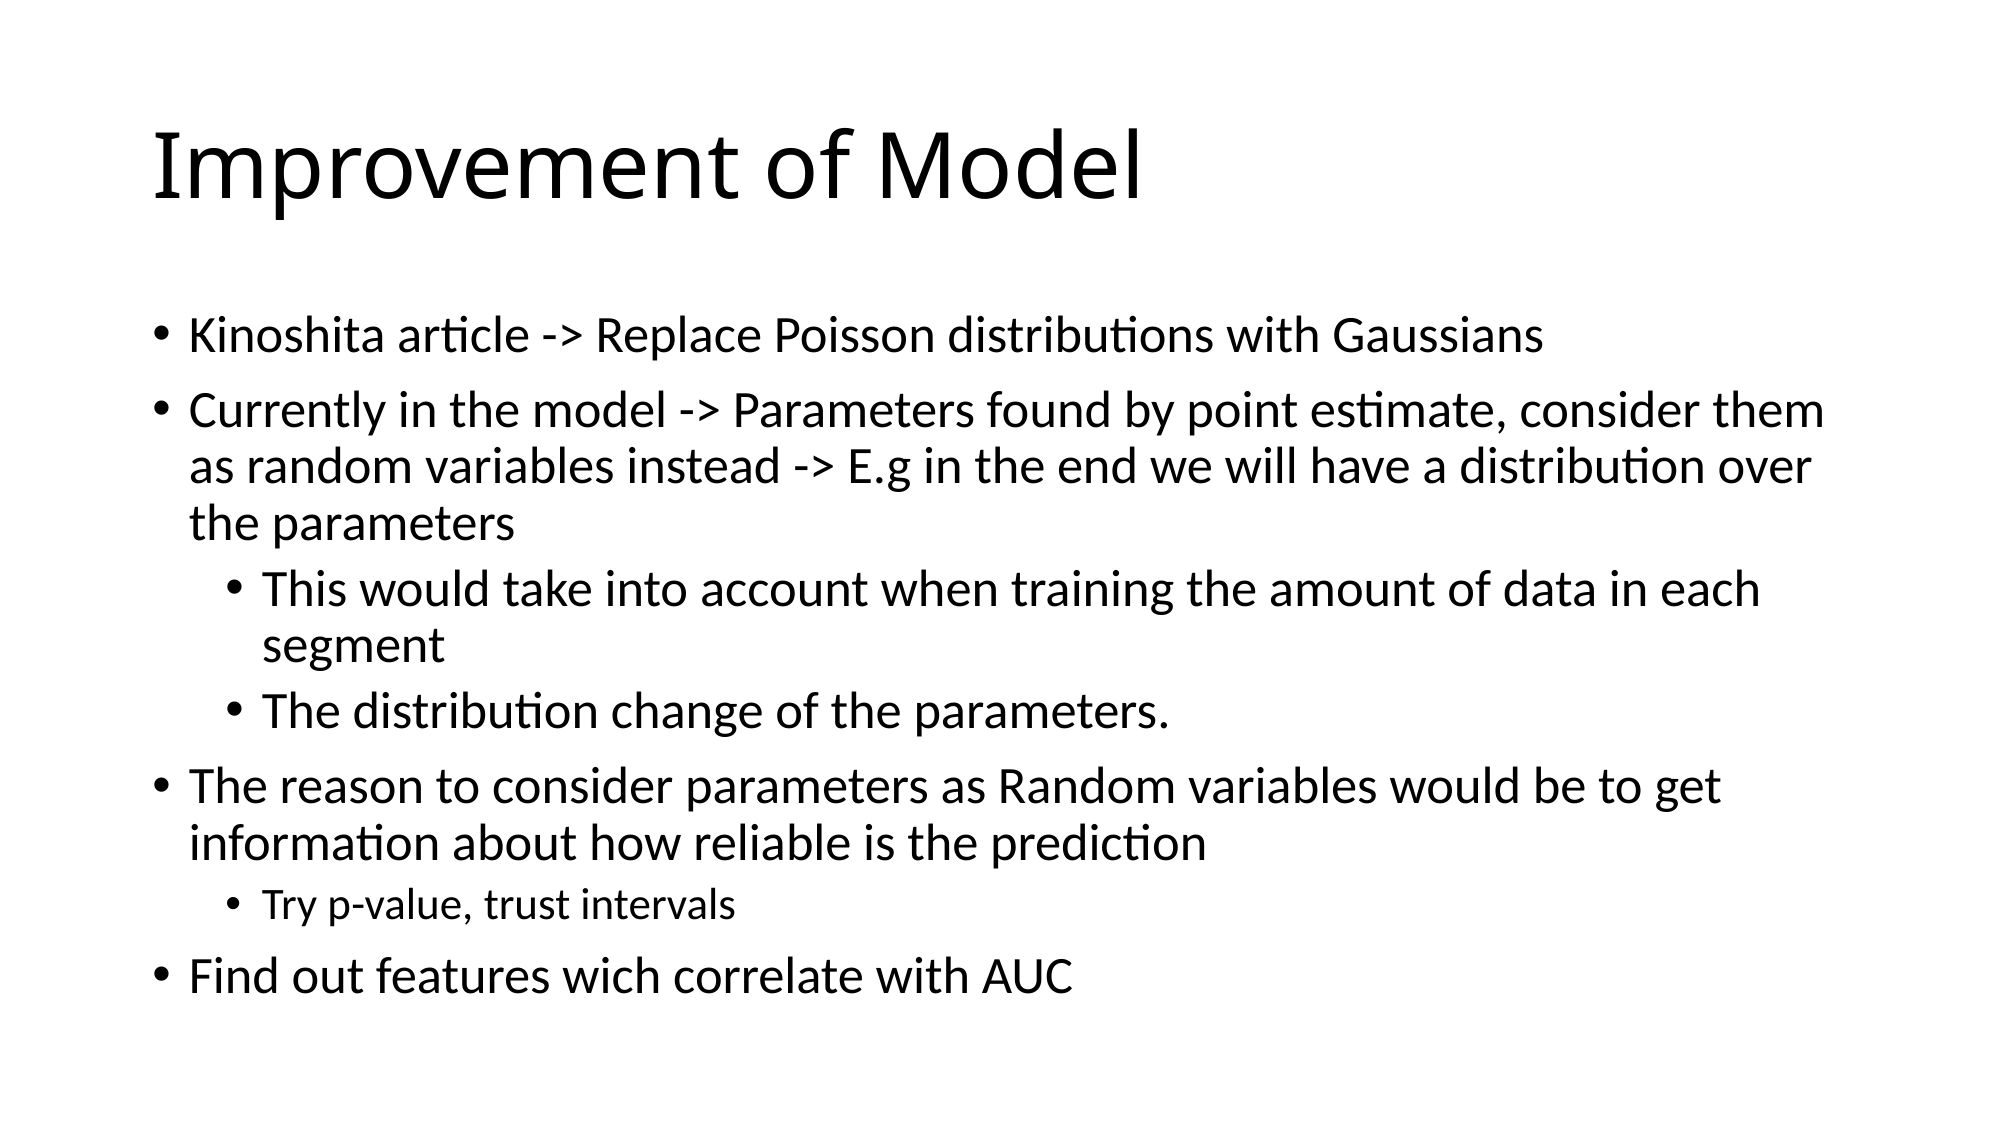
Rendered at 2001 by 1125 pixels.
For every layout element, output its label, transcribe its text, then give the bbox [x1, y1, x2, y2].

list Kinoshita article -> Replace Poisson distributions with Gaussians Currently in the model -> Parameters found by point estimate, consider them as random variables instead -> E.g in the end we will have a distribution over the parameters This would take into account when training the amount of data in each segment The distribution change of the parameters. The reason to consider parameters as Random variables would be to get information about how reliable is the prediction Try p-value, trust intervals Find out features wich correlate with AUC [137, 299, 1863, 1014]
title Improvement of Model [137, 59, 1863, 278]
